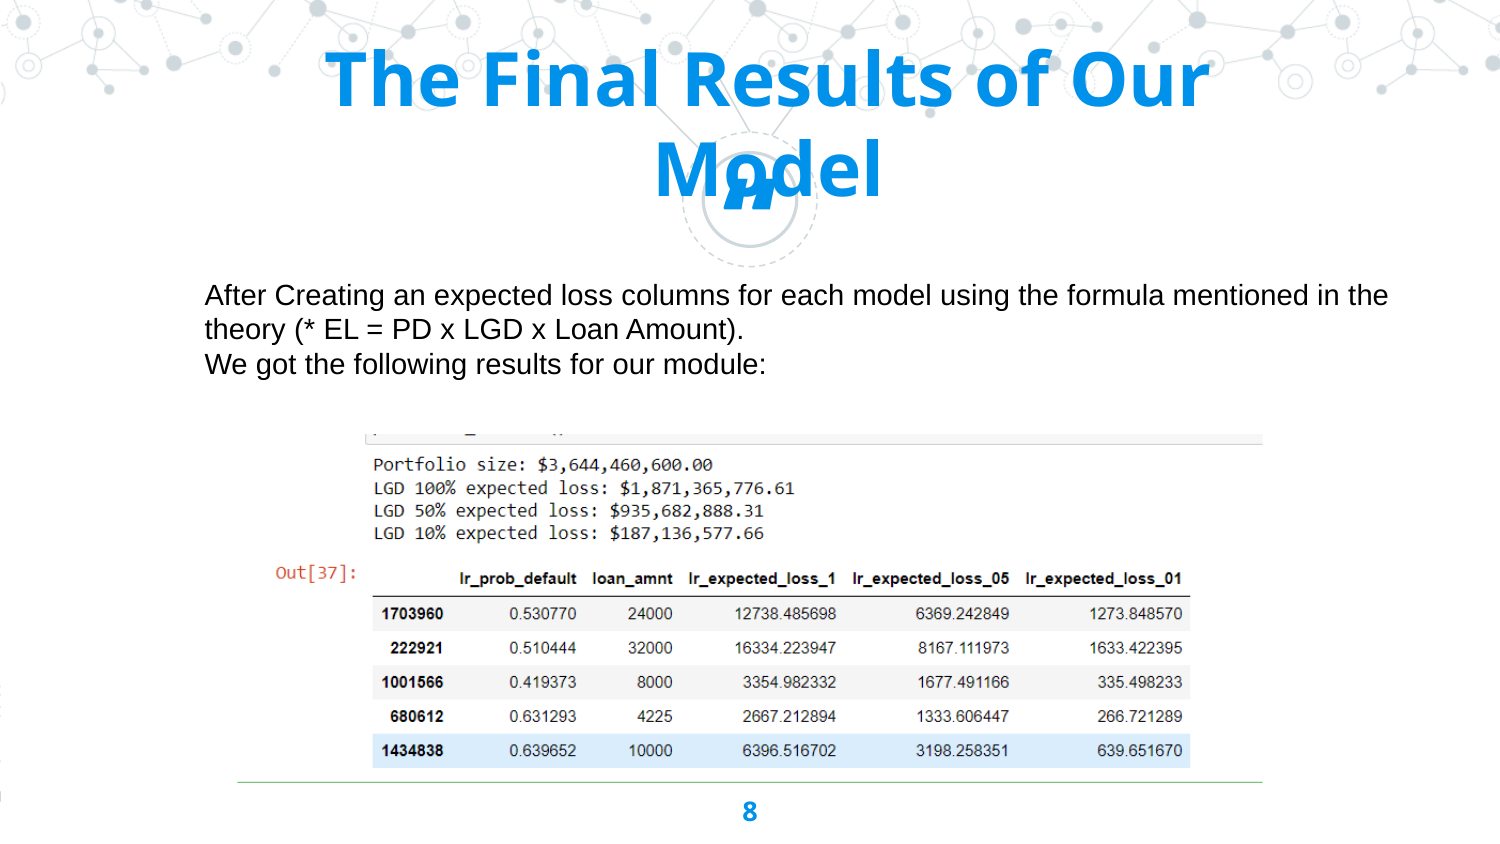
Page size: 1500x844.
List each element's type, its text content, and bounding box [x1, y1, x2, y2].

picture [0, 0, 1500, 789]
slide_number 8 [0, 779, 1500, 844]
text_box After Creating an expected loss columns for each model using the formula mentioned in the theory (* EL = PD x LGD x Loan Amount). We got the following results for our module: [189, 268, 1451, 423]
list The Final Results of Our Model [218, 16, 1320, 152]
